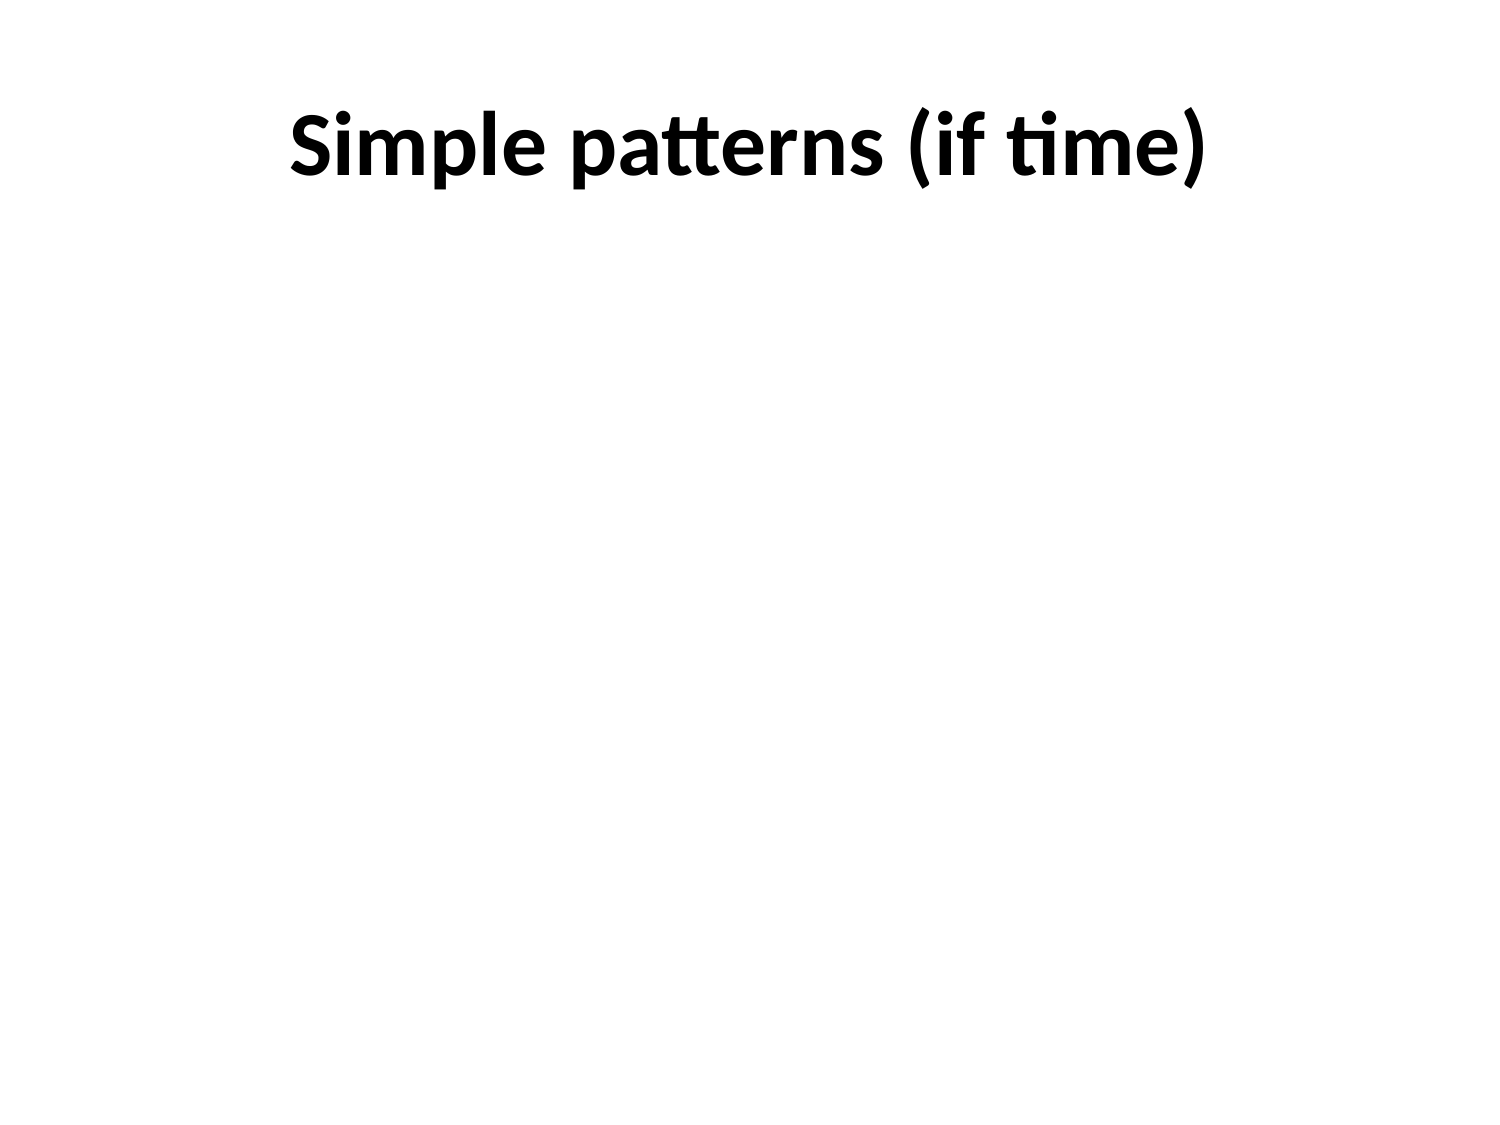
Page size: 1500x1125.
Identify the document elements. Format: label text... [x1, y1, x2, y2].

title Simple patterns (if time) [75, 45, 1425, 233]
